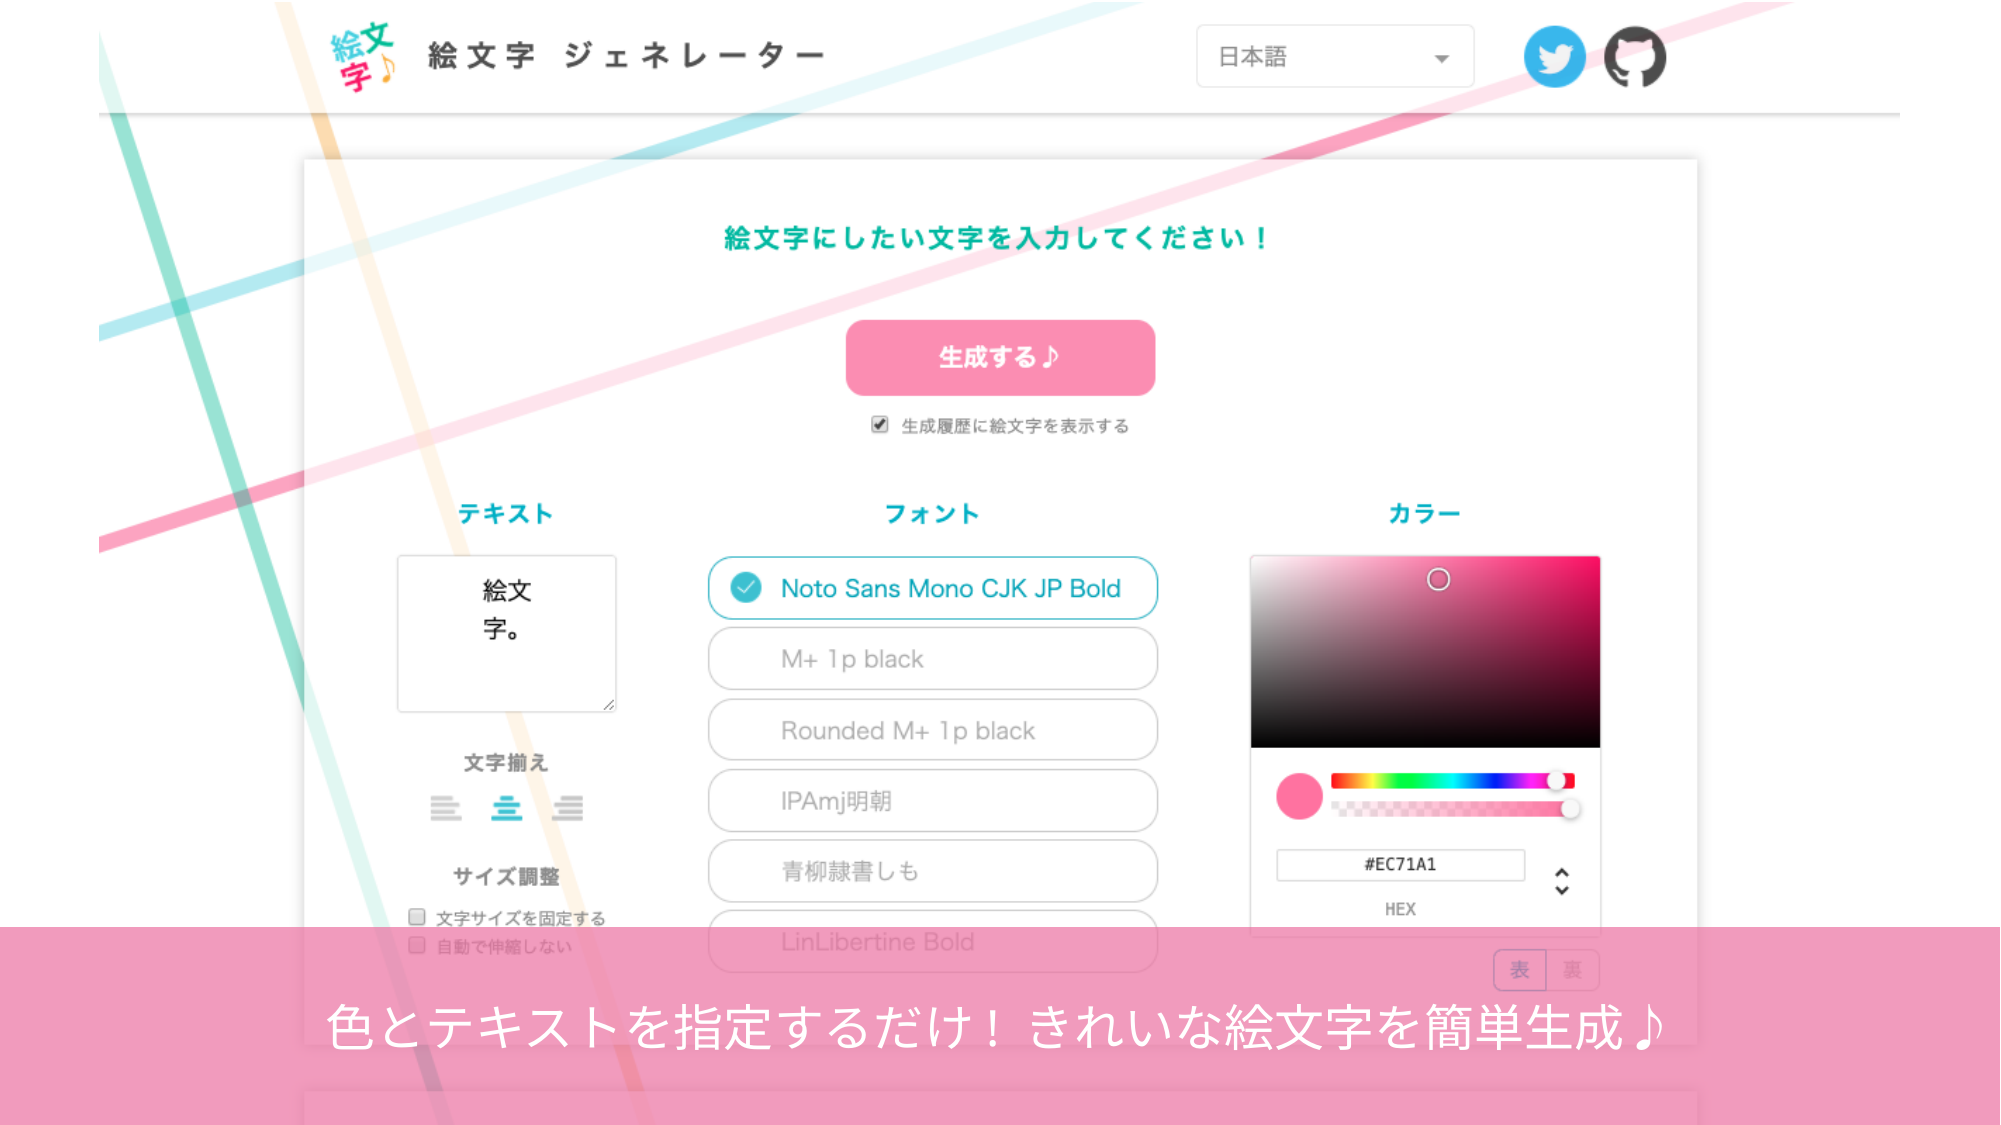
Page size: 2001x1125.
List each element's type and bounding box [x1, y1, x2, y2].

text_box [0, 2, 2000, 1125]
